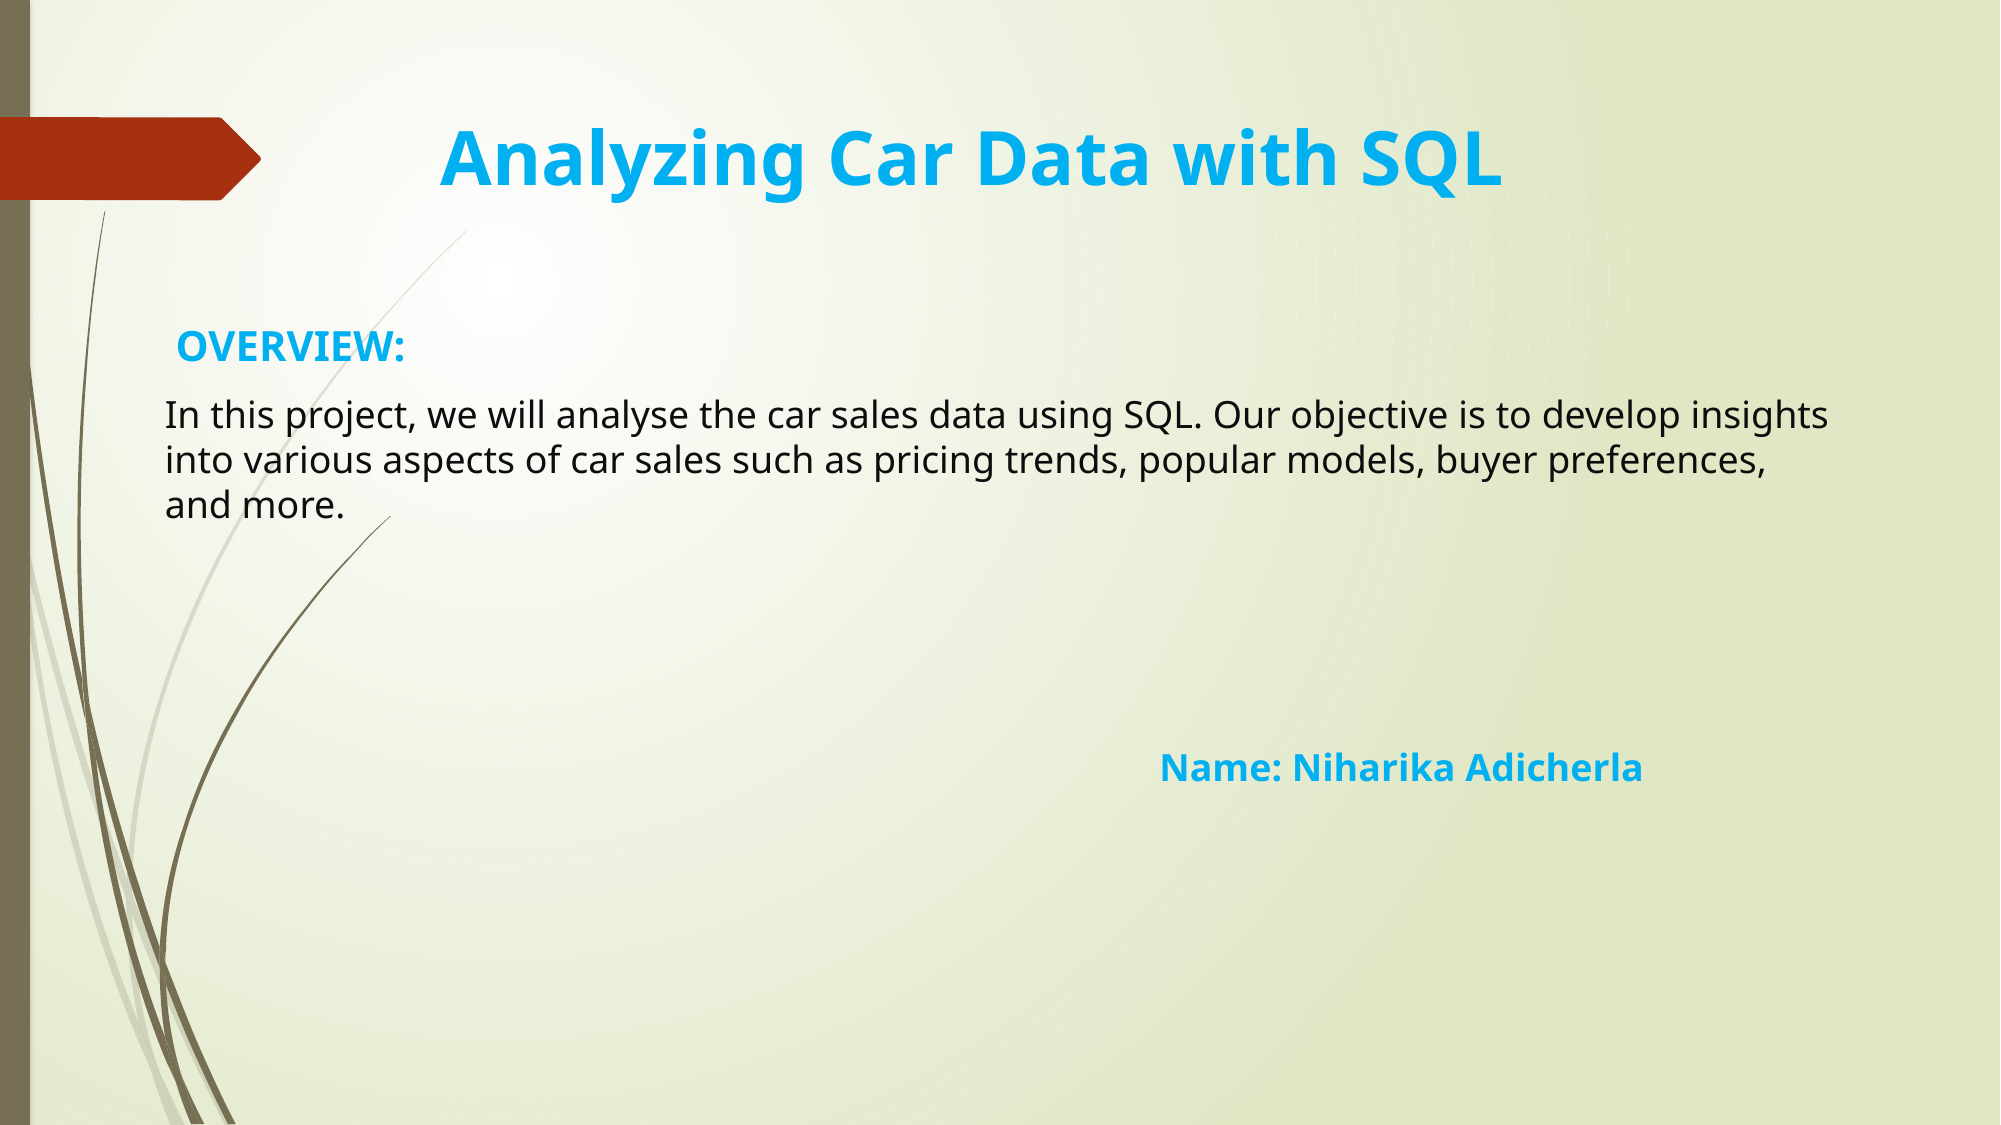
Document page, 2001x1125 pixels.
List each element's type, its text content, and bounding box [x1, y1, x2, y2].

list OVERVIEW: In this project, we will analyse the car sales data using SQL. Our objective is to develop insights into various aspects of car sales such as pricing trends, popular models, buyer preferences, and more. Name: Niharika Adicherla [149, 312, 1851, 1125]
title Analyzing Car Data with SQL [425, 102, 1888, 313]
